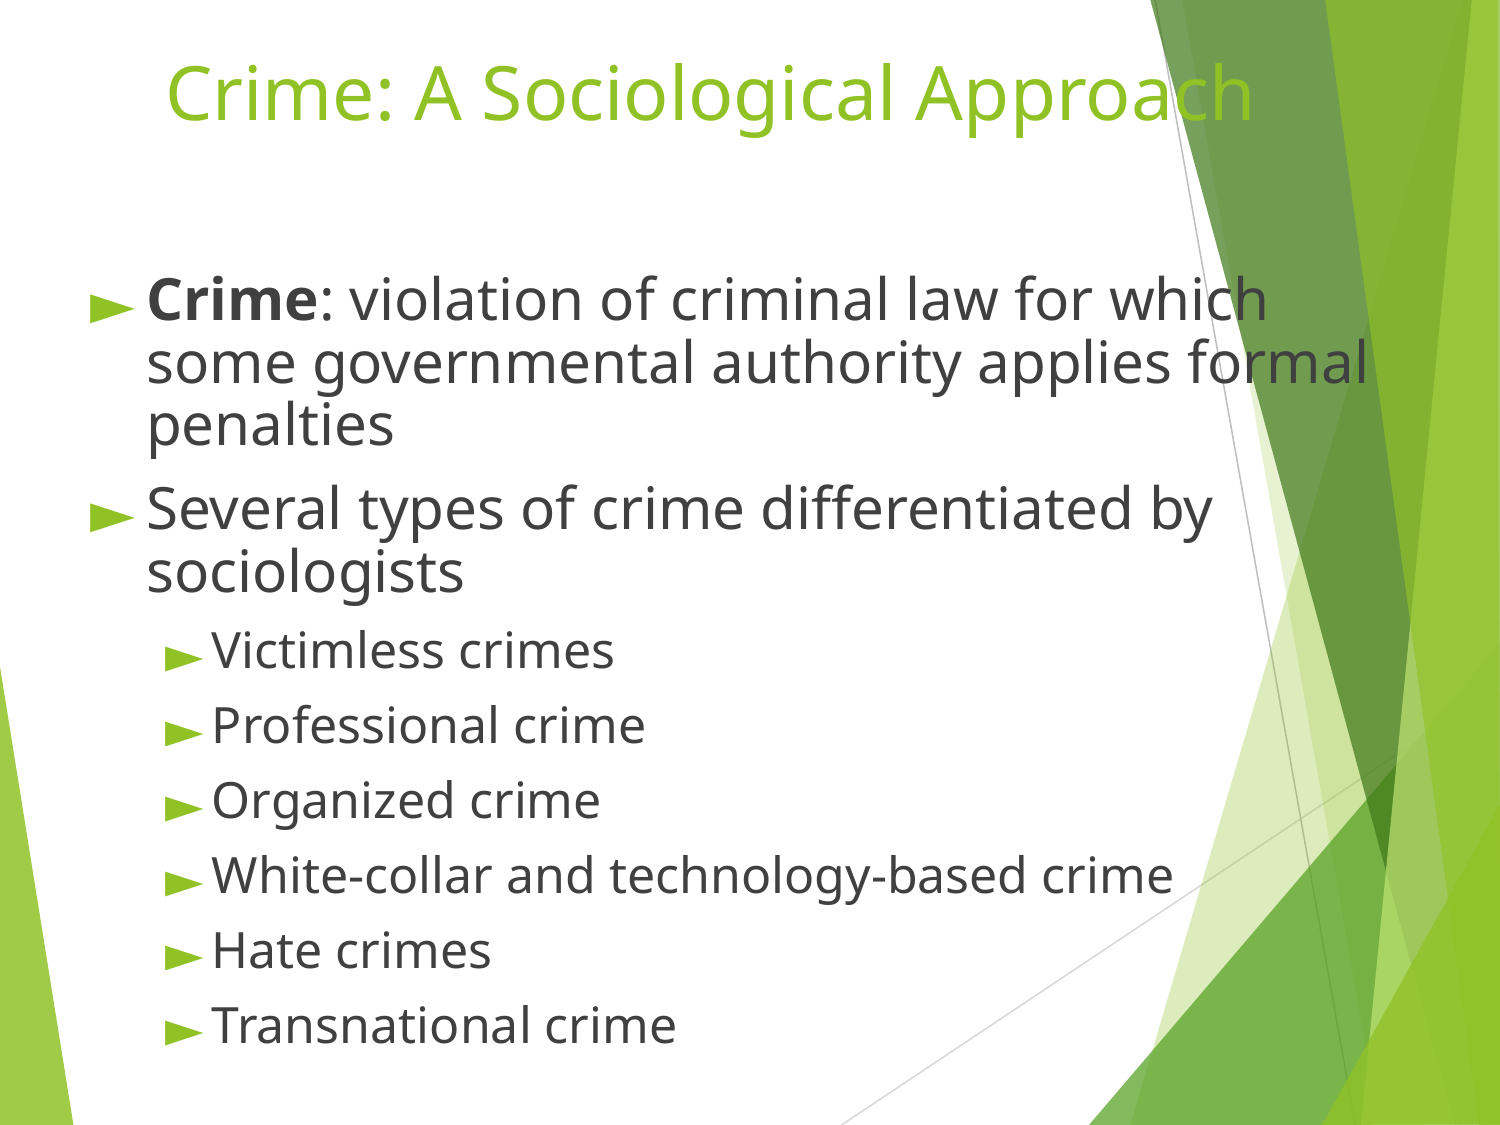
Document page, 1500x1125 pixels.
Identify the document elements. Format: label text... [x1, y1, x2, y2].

list Crime: violation of criminal law for which some governmental authority applies formal penalties Several types of crime differentiated by sociologists Victimless crimes Professional crime Organized crime White-collar and technology-based crime Hate crimes Transnational crime [75, 262, 1425, 1075]
title Crime: A Sociological Approach [150, 37, 1350, 213]
